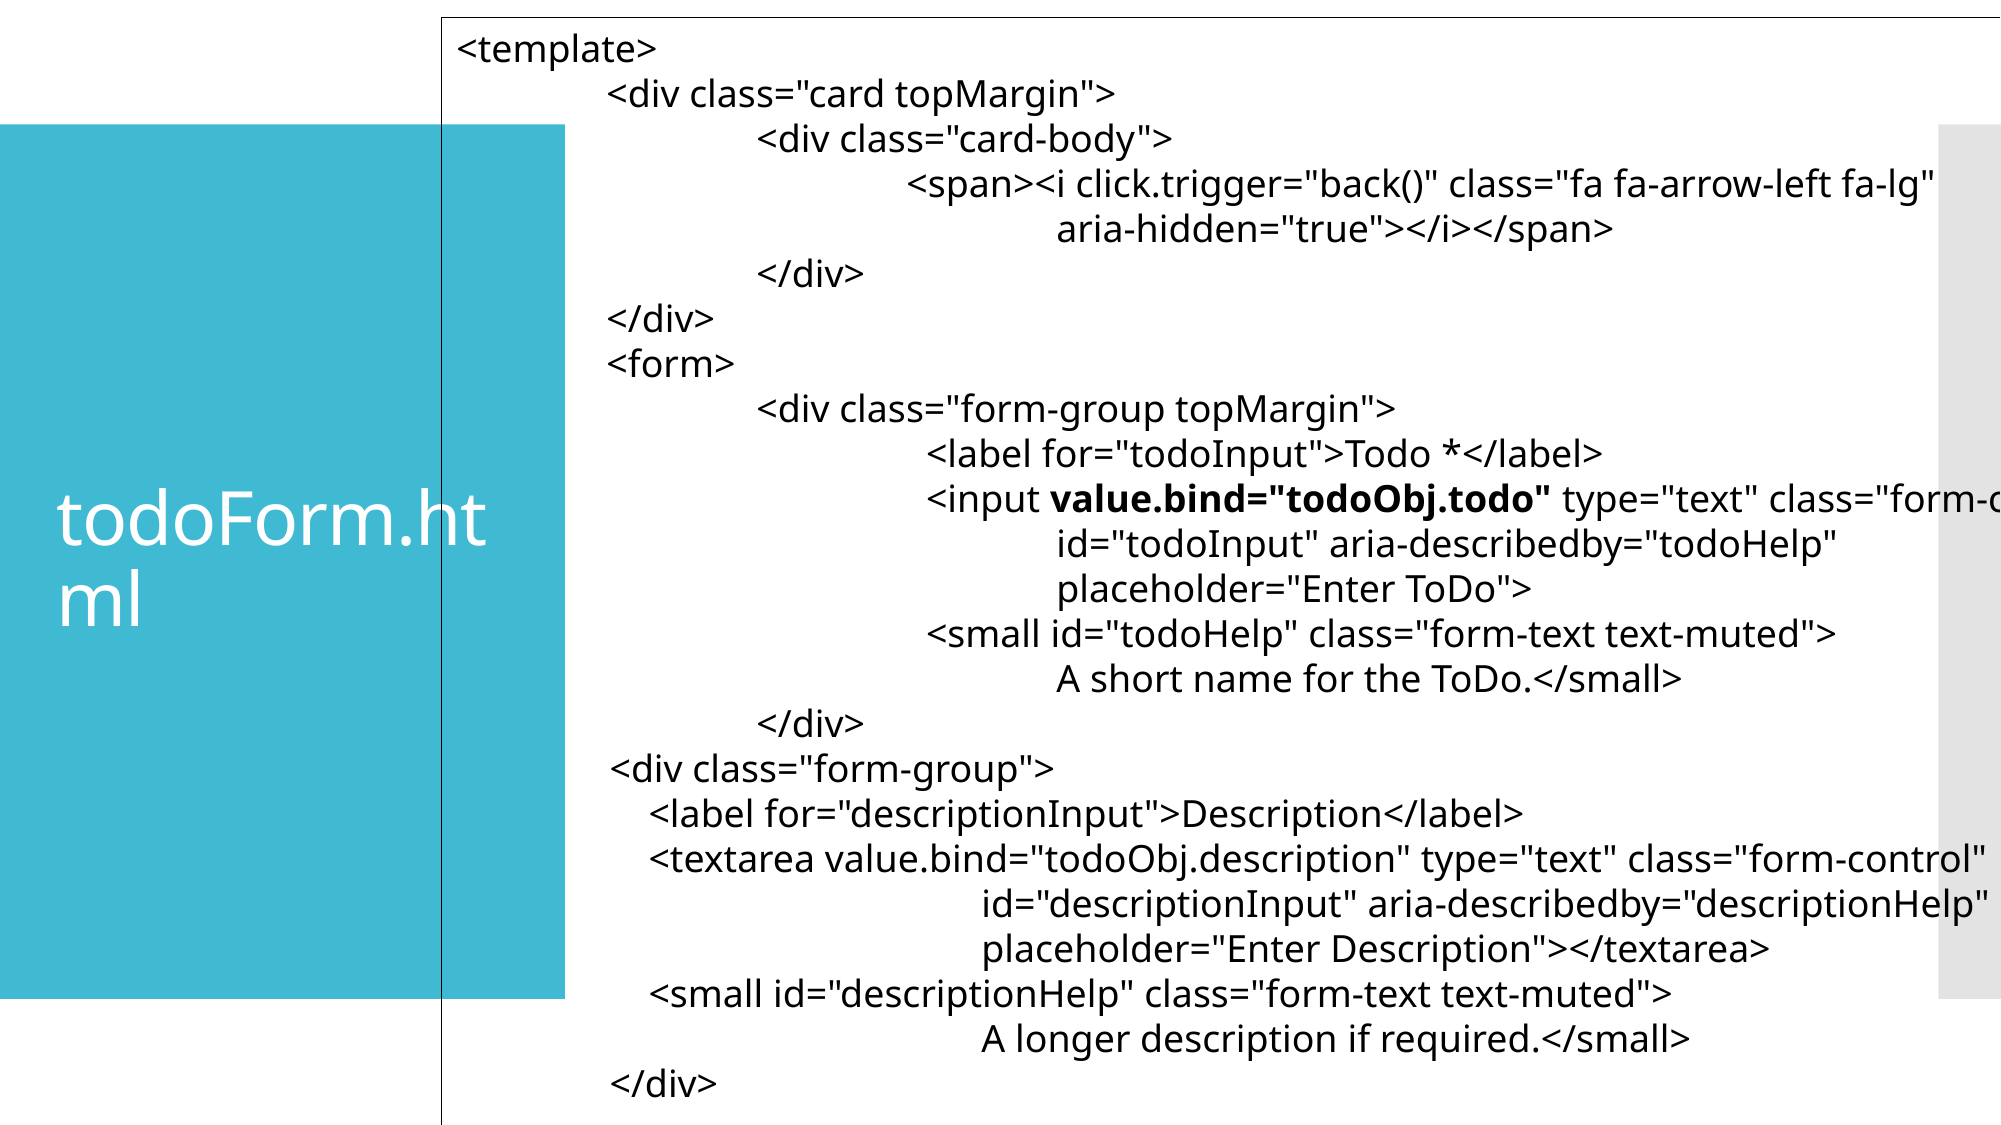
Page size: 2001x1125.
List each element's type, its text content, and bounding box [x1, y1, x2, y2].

text_box <template> <div class="card topMargin"> <div class="card-body"> <span><i click.trigger="back()" class="fa fa-arrow-left fa-lg" aria-hidden="true"></i></span> </div> </div> <form> <div class="form-group topMargin"> <label for="todoInput">Todo *</label> <input value.bind="todoObj.todo" type="text" class="form-control" id="todoInput" aria-describedby="todoHelp" placeholder="Enter ToDo"> <small id="todoHelp" class="form-text text-muted"> A short name for the ToDo.</small> </div> <div class="form-group"> <label for="descriptionInput">Description</label> <textarea value.bind="todoObj.description" type="text" class="form-control" id="descriptionInput" aria-describedby="descriptionHelp" placeholder="Enter Description"></textarea> <small id="descriptionHelp" class="form-text text-muted"> A longer description if required.</small> </div> … [441, 17, 2000, 1125]
title todoForm.html [41, 184, 441, 940]
